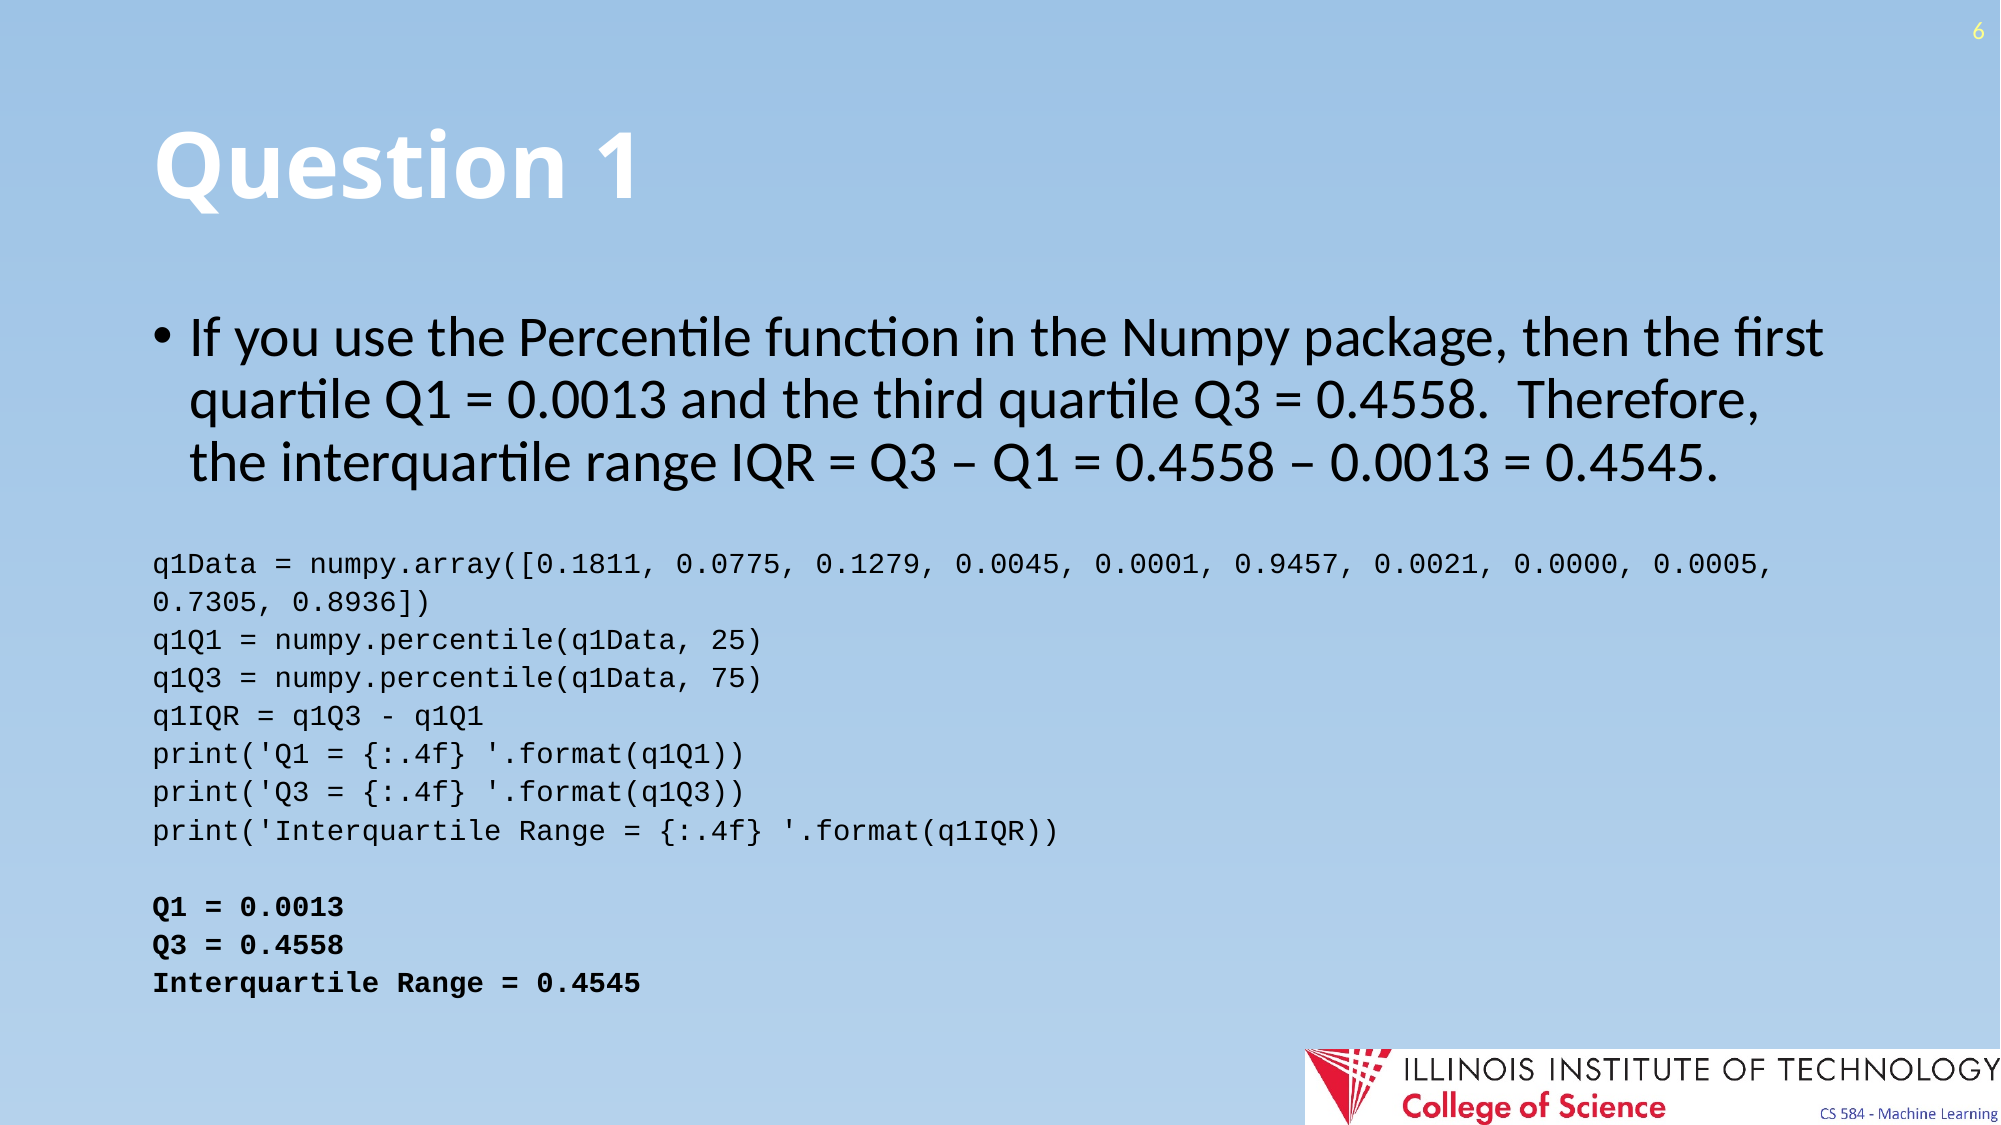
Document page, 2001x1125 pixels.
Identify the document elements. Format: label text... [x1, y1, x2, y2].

list If you use the Percentile function in the Numpy package, then the first quartile Q1 = 0.0013 and the third quartile Q3 = 0.4558. Therefore, the interquartile range IQR = Q3 – Q1 = 0.4558 – 0.0013 = 0.4545. q1Data = numpy.array([0.1811, 0.0775, 0.1279, 0.0045, 0.0001, 0.9457, 0.0021, 0.0000, 0.0005, 0.7305, 0.8936]) q1Q1 = numpy.percentile(q1Data, 25) q1Q3 = numpy.percentile(q1Data, 75) q1IQR = q1Q3 - q1Q1 print('Q1 = {:.4f} '.format(q1Q1)) print('Q3 = {:.4f} '.format(q1Q3)) print('Interquartile Range = {:.4f} '.format(q1IQR)) Q1 = 0.0013 Q3 = 0.4558 Interquartile Range = 0.4545 [137, 299, 1863, 1014]
title Question 1 [137, 59, 1863, 278]
slide_number 6 [1550, 0, 2000, 60]
picture [1305, 1049, 2000, 1125]
